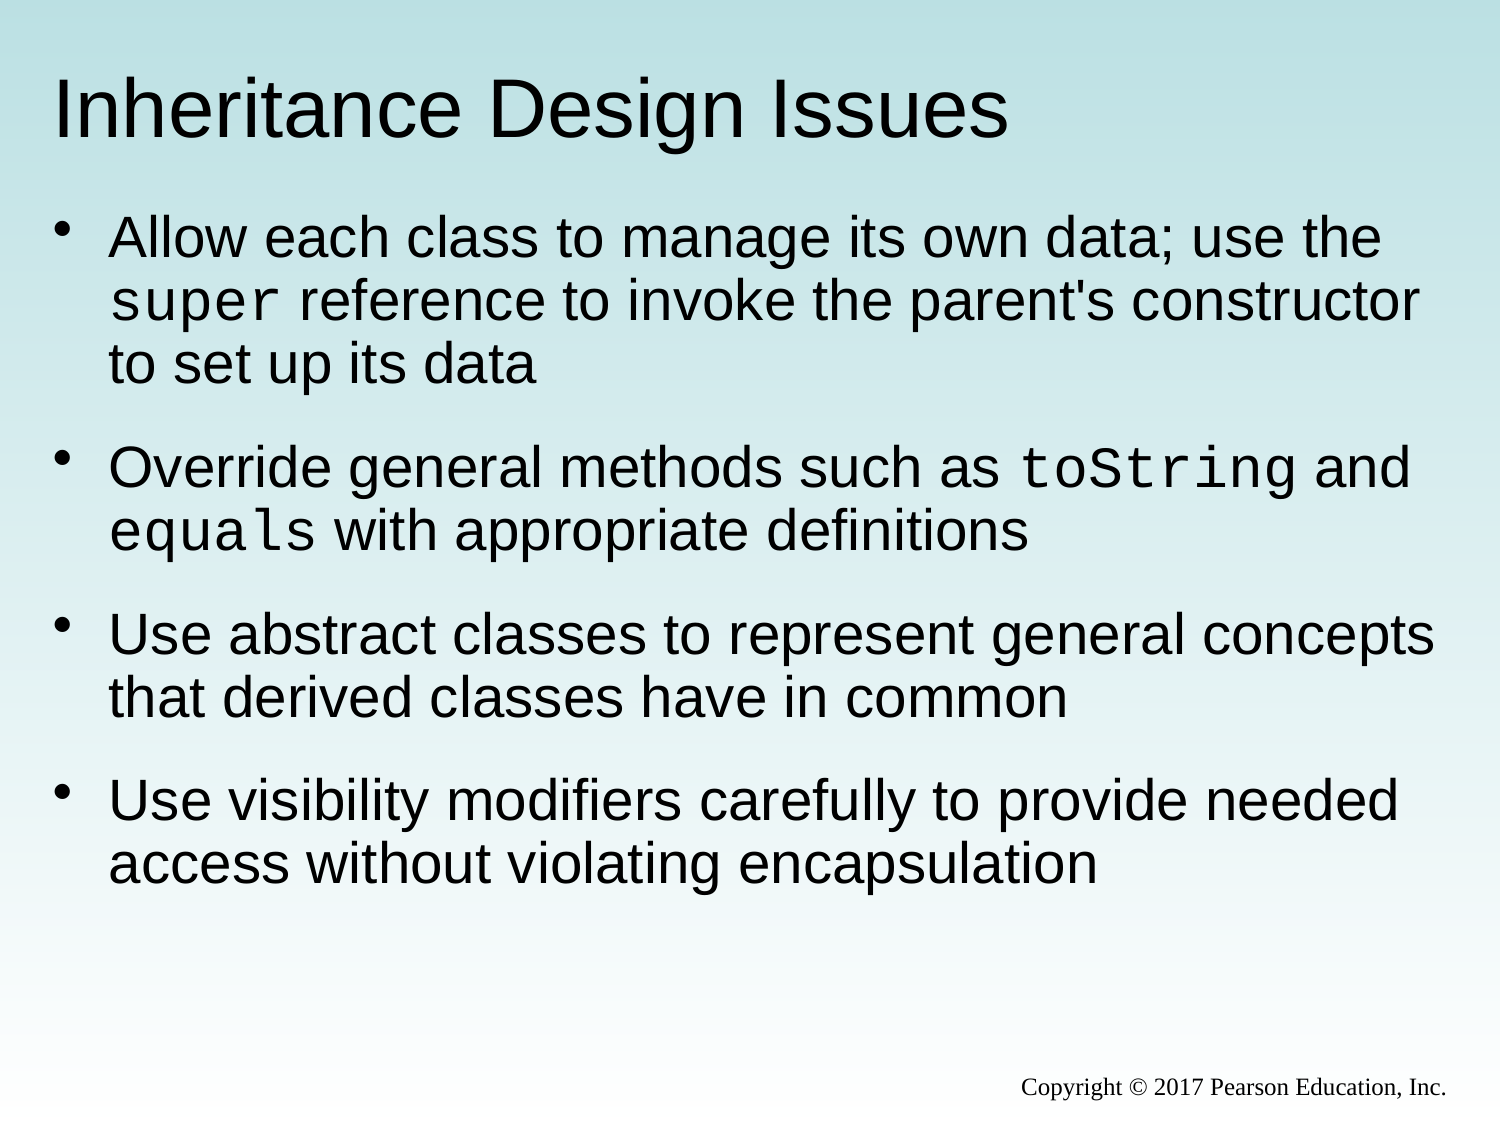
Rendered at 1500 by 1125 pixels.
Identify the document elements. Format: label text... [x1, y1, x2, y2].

list Allow each class to manage its own data; use the super reference to invoke the parent's constructor to set up its data Override general methods such as toString and equals with appropriate definitions Use abstract classes to represent general concepts that derived classes have in common Use visibility modifiers carefully to provide needed access without violating encapsulation [37, 200, 1475, 1025]
footer Copyright © 2017 Pearson Education, Inc. [549, 1062, 1463, 1114]
title Inheritance Design Issues [37, 45, 1463, 163]
